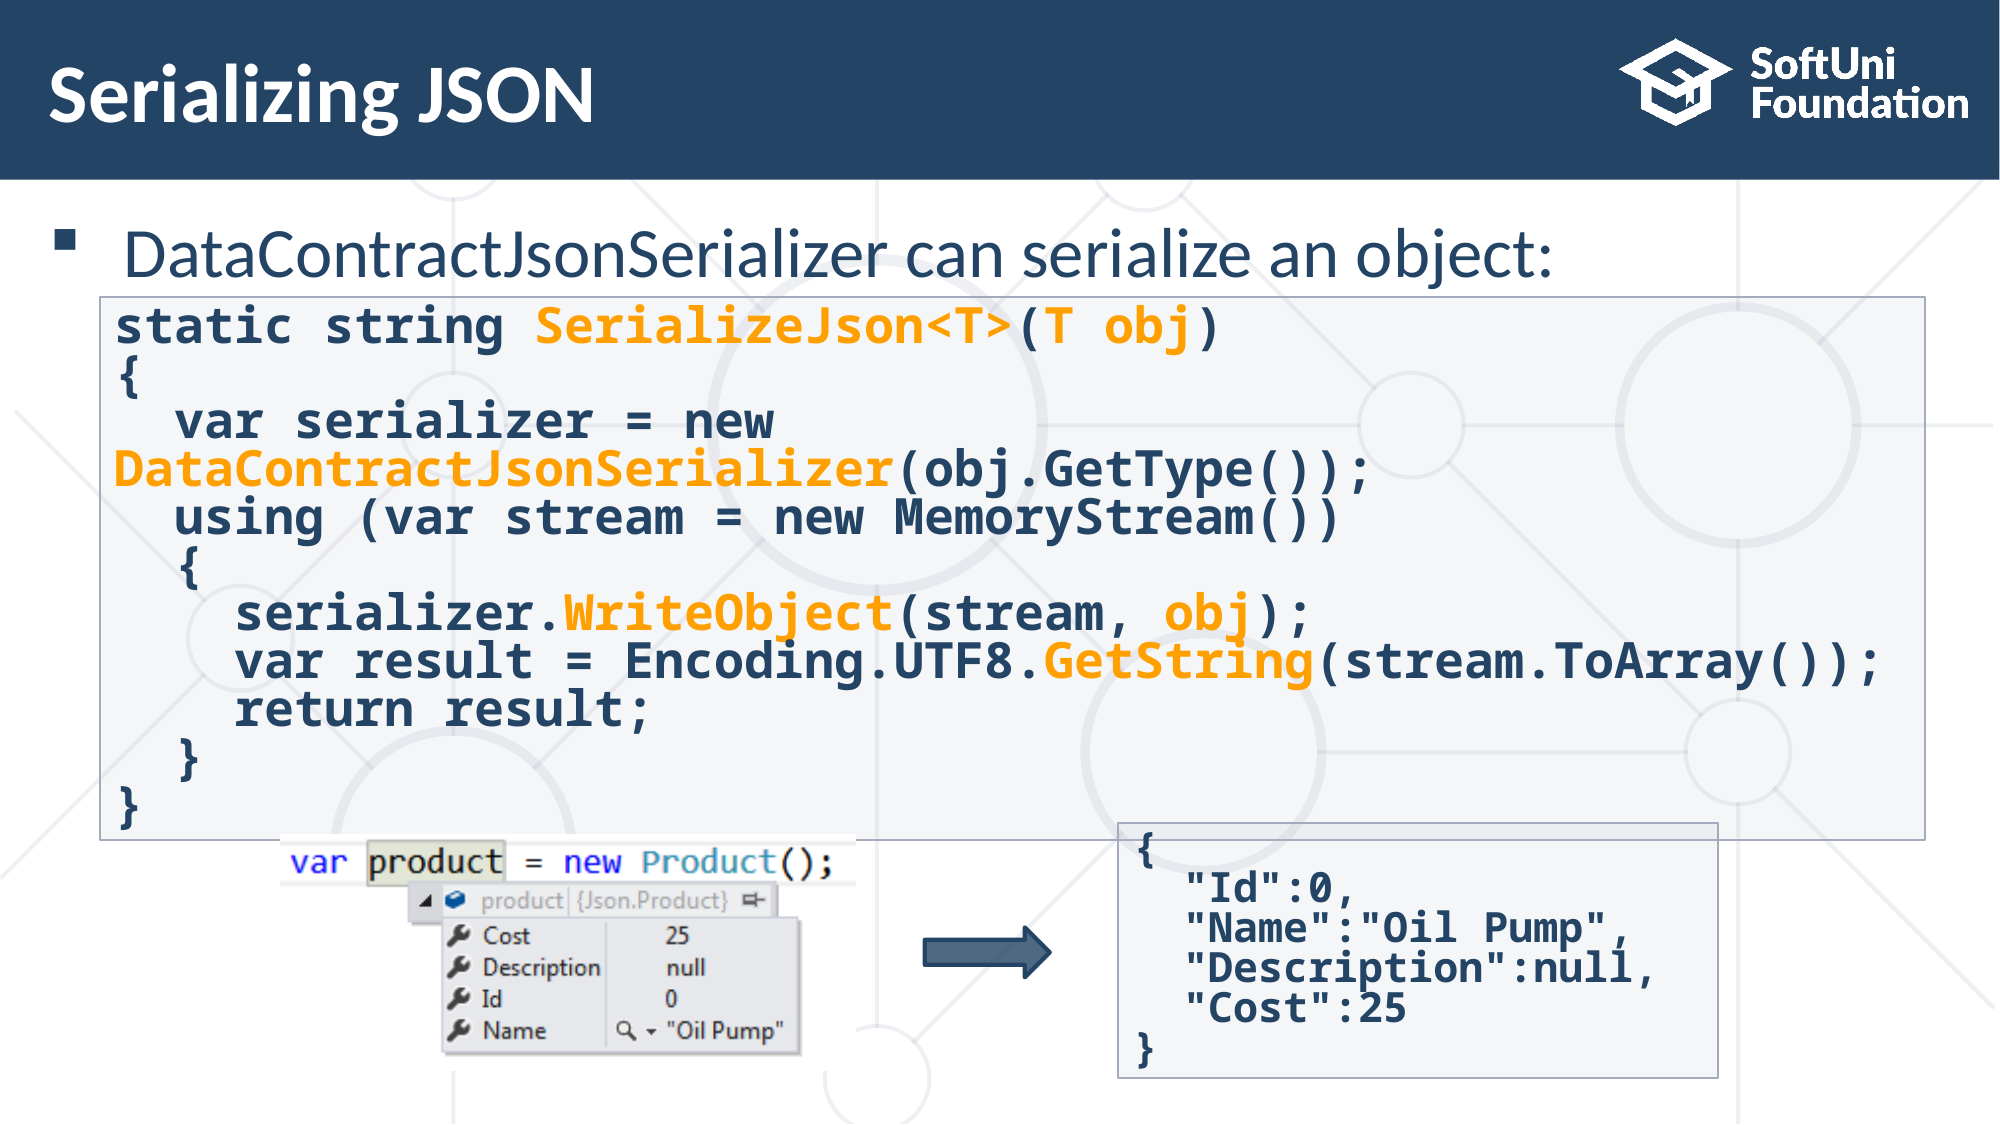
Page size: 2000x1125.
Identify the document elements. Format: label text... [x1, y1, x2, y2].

list DataContractJsonSerializer can serialize an object: [31, 196, 1970, 1050]
text_box [922, 925, 1052, 980]
text_box static string SerializeJson<T>(T obj) { var serializer = new DataContractJsonSerializer(obj.GetType()); using (var stream = new MemoryStream()) { serializer.WriteObject(stream, obj); var result = Encoding.UTF8.GetString(stream.ToArray()); return result; } } [99, 297, 1925, 840]
title Serializing JSON [31, 16, 1591, 162]
picture [1618, 38, 1968, 126]
picture [280, 833, 857, 1071]
text_box { "Id":0, "Name":"Oil Pump", "Description":null, "Cost":25 } [1118, 823, 1719, 1078]
